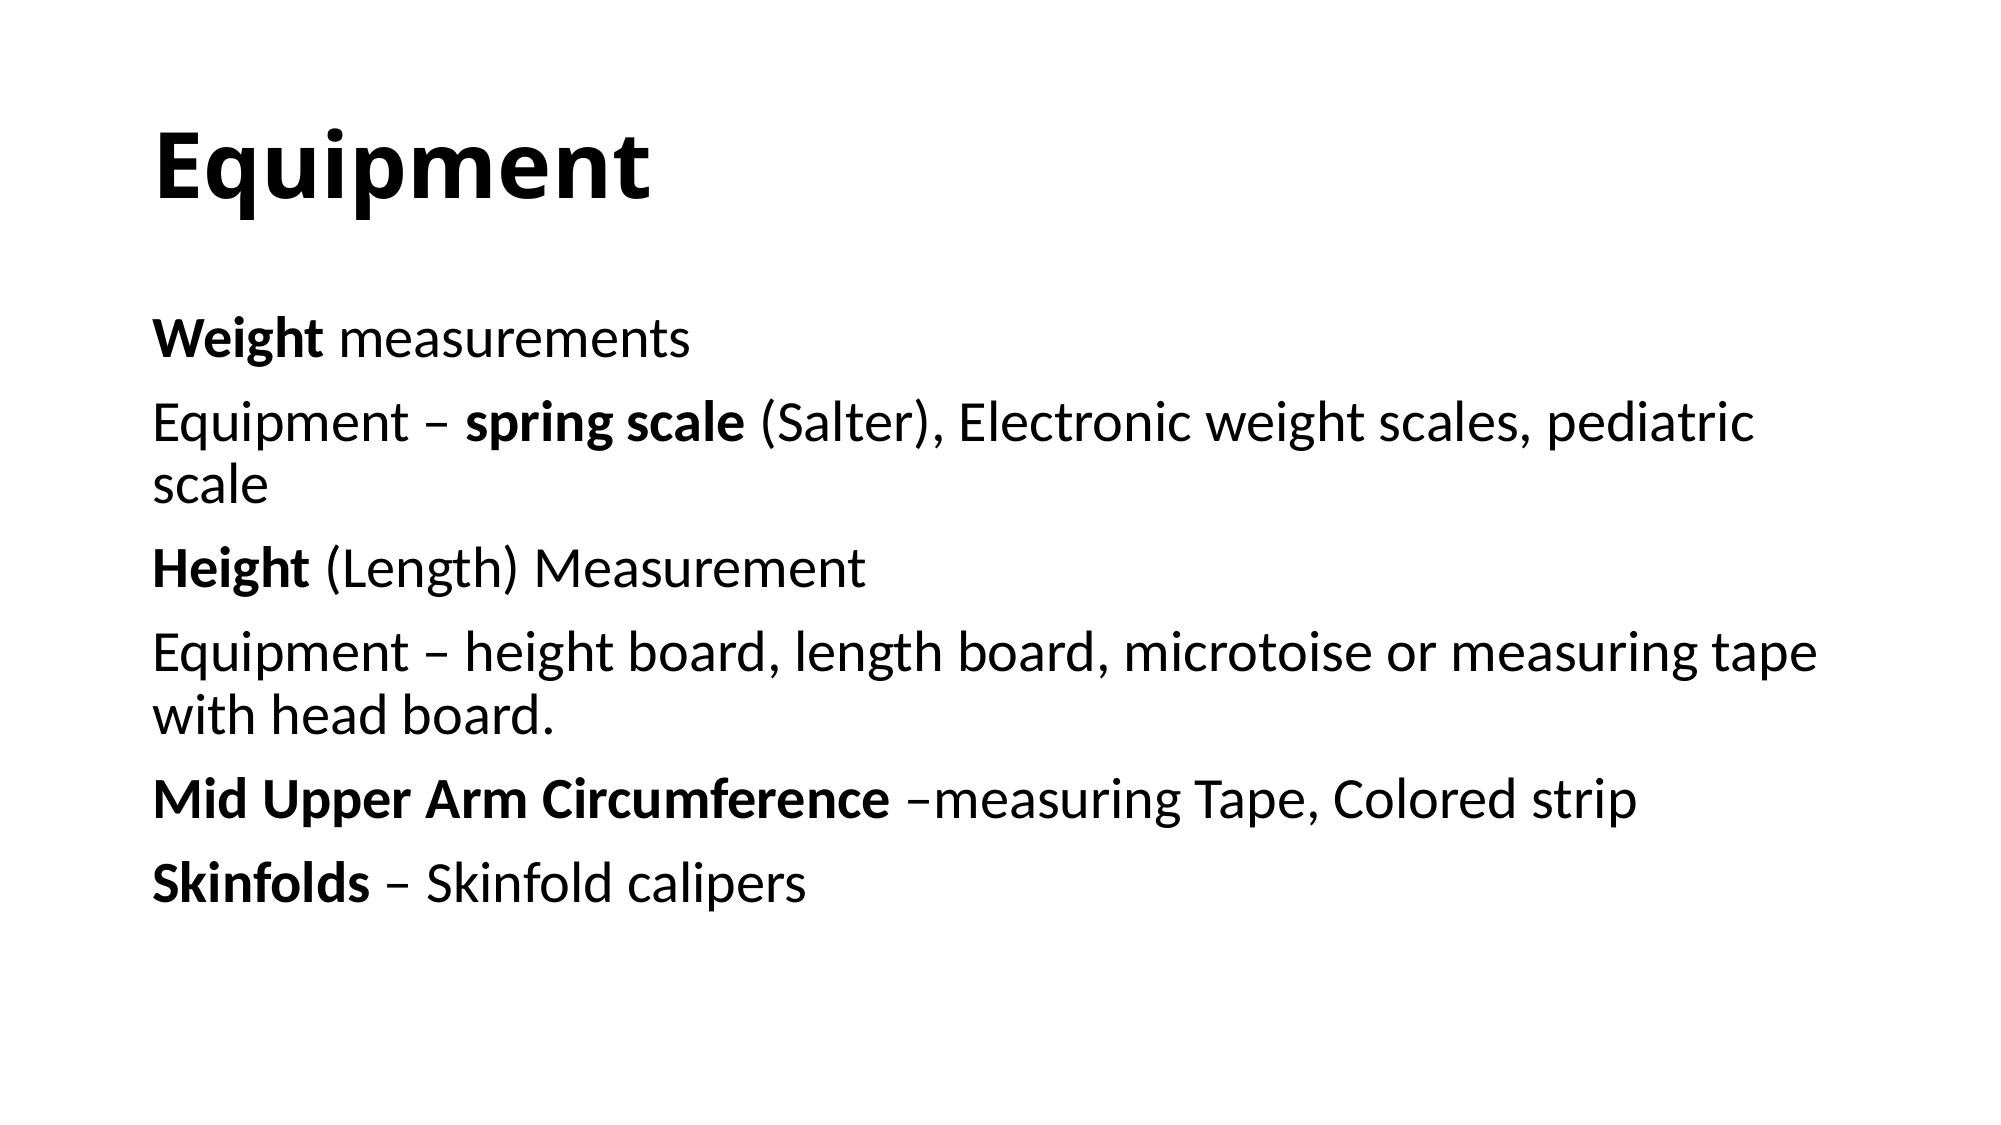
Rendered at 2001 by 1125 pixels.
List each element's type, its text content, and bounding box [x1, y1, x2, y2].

list Weight measurements Equipment – spring scale (Salter), Electronic weight scales, pediatric scale Height (Length) Measurement Equipment – height board, length board, microtoise or measuring tape with head board. Mid Upper Arm Circumference –measuring Tape, Colored strip Skinfolds – Skinfold calipers [137, 299, 1863, 1014]
title Equipment [137, 59, 1863, 278]
